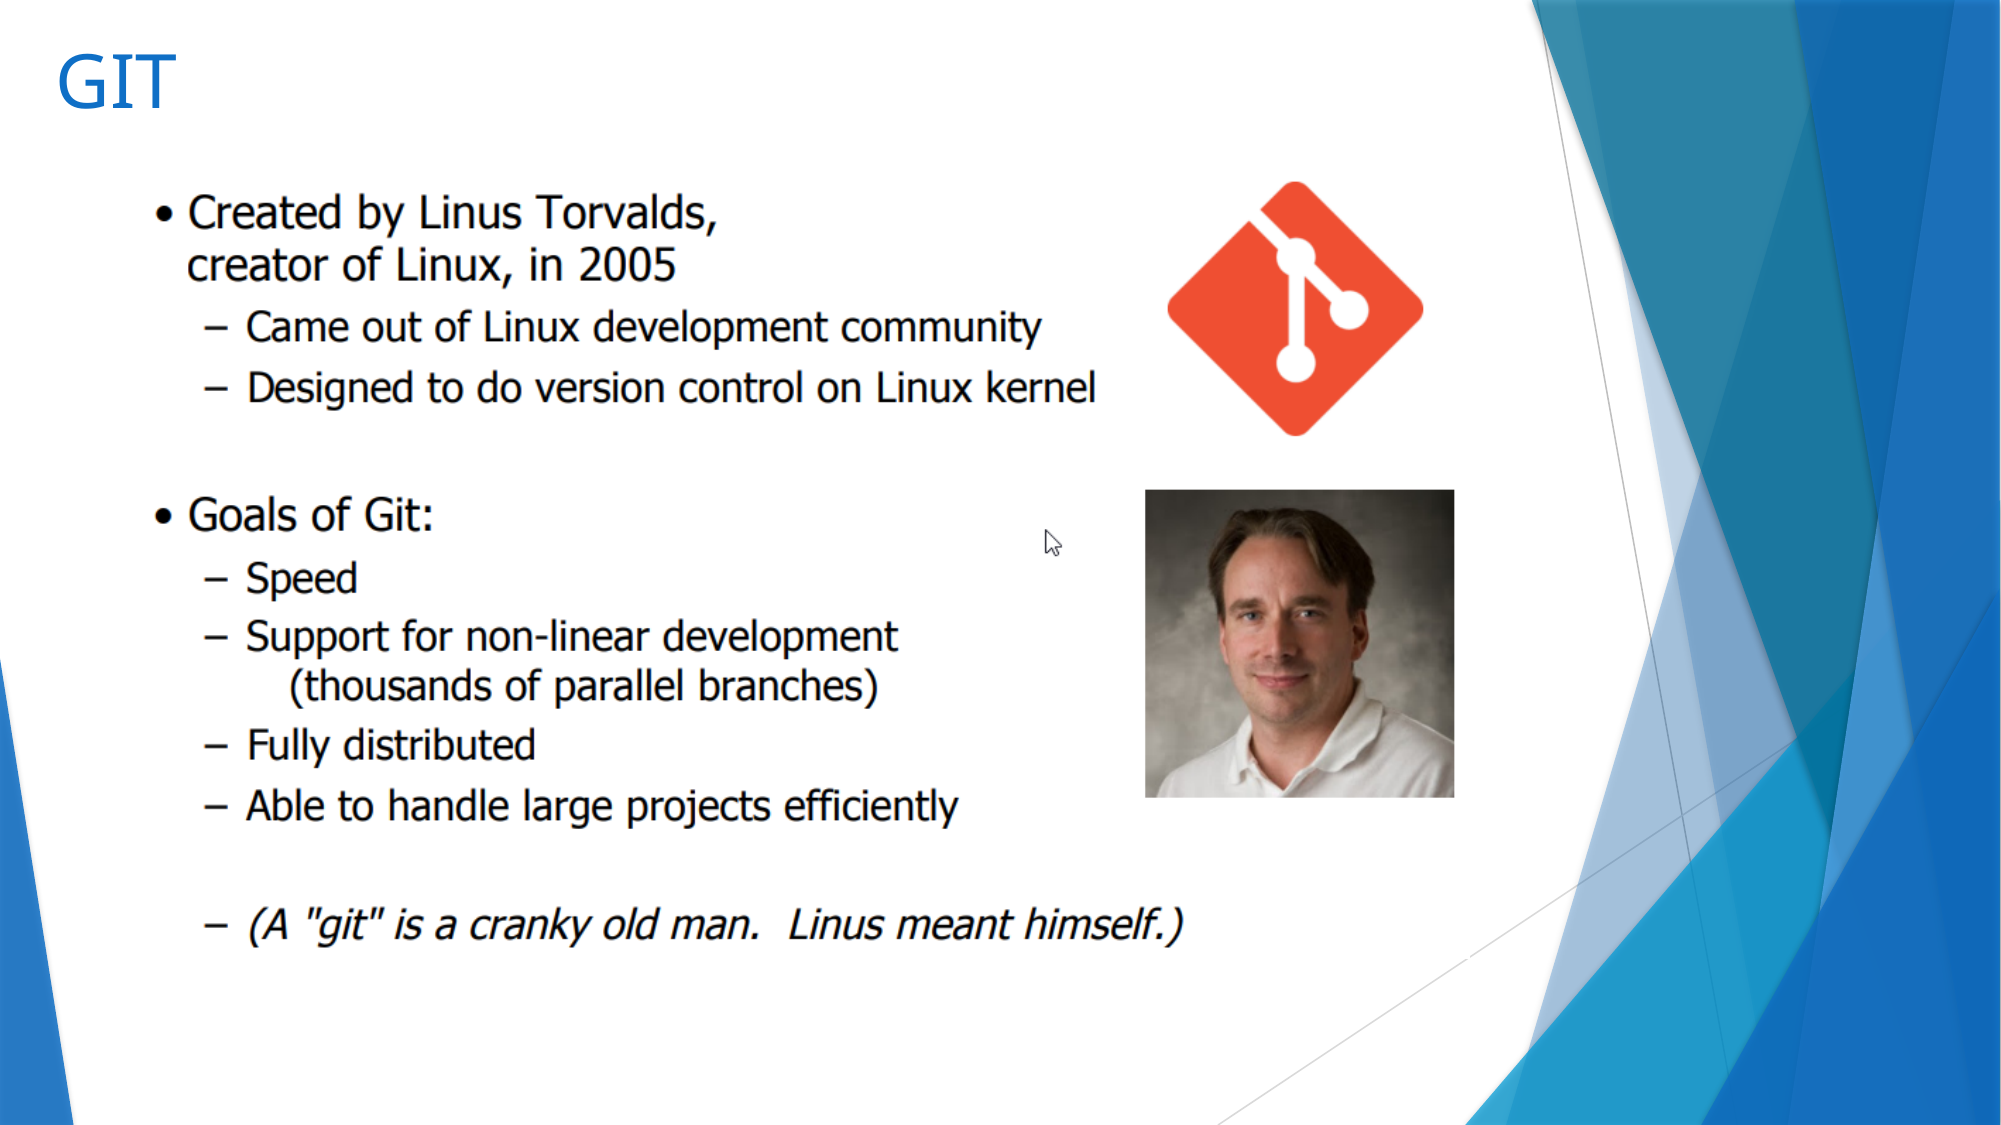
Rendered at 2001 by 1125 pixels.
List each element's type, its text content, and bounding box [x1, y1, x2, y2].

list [100, 172, 1471, 959]
title GIT [40, 25, 1451, 243]
